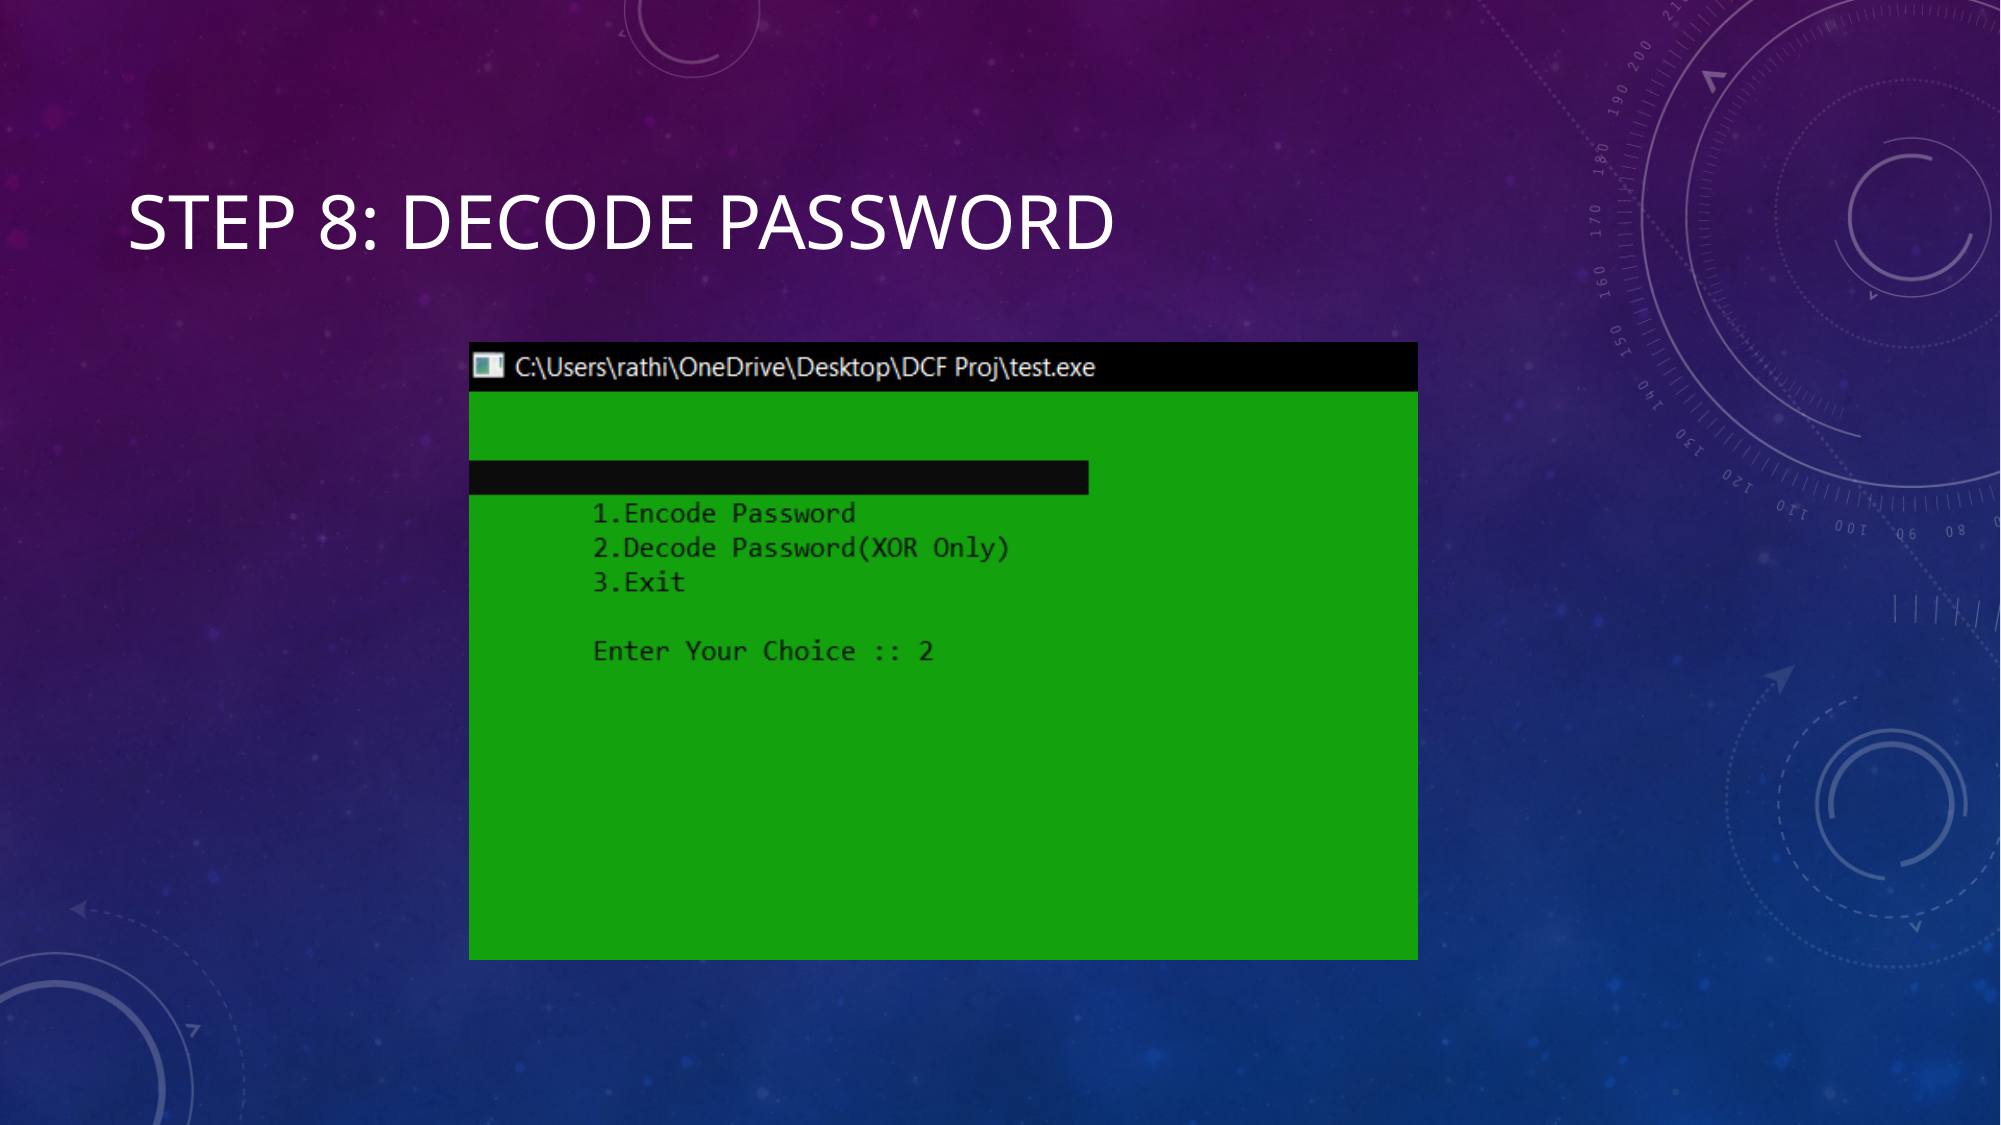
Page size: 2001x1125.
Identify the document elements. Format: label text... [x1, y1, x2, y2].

title Step 8: Decode password [112, 99, 1775, 339]
picture [0, 0, 2001, 1125]
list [469, 341, 1418, 960]
